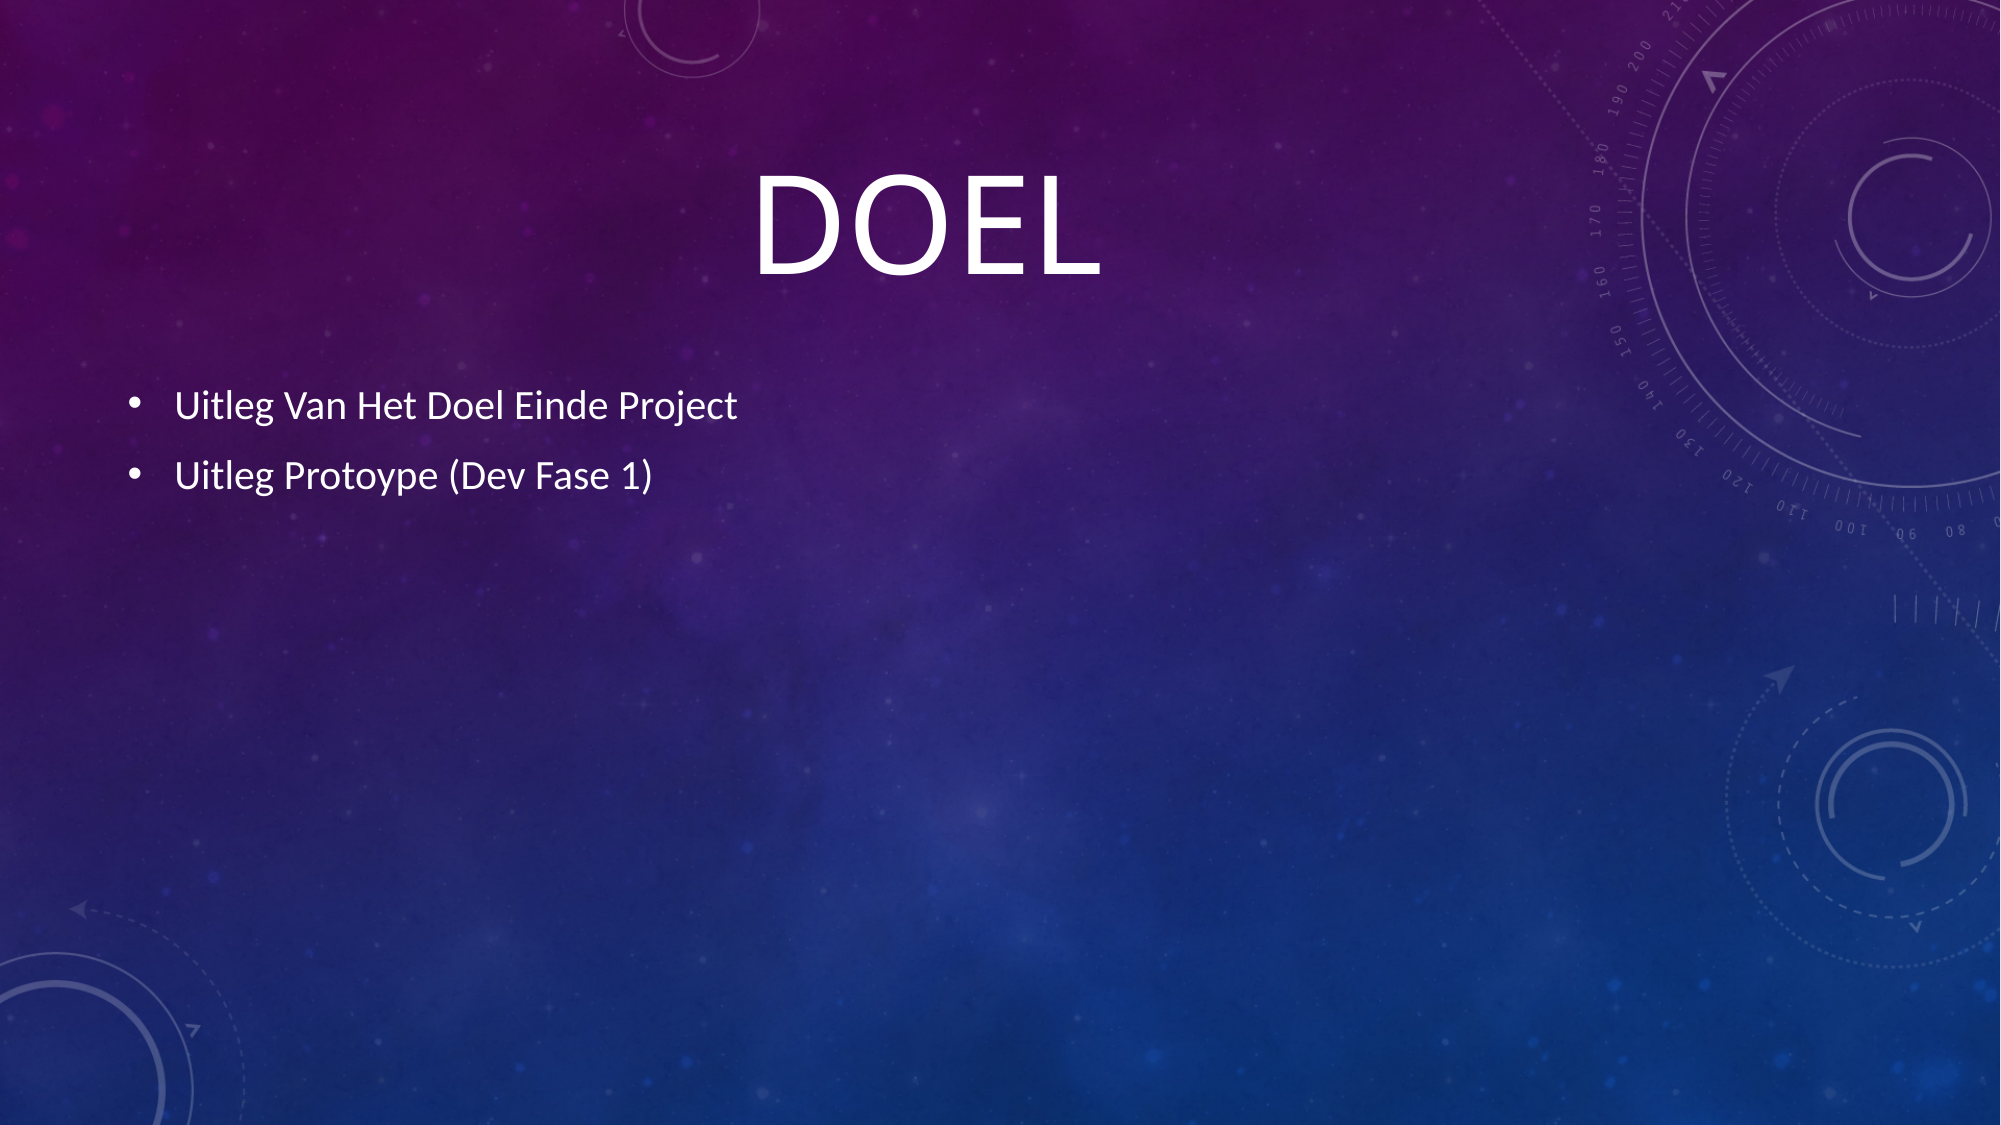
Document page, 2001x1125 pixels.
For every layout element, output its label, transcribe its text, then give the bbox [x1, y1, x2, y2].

title Doel [112, 99, 1775, 339]
picture [0, 0, 2001, 1125]
list Uitleg Van Het Doel Einde Project Uitleg Protoype (Dev Fase 1) [112, 351, 1775, 950]
